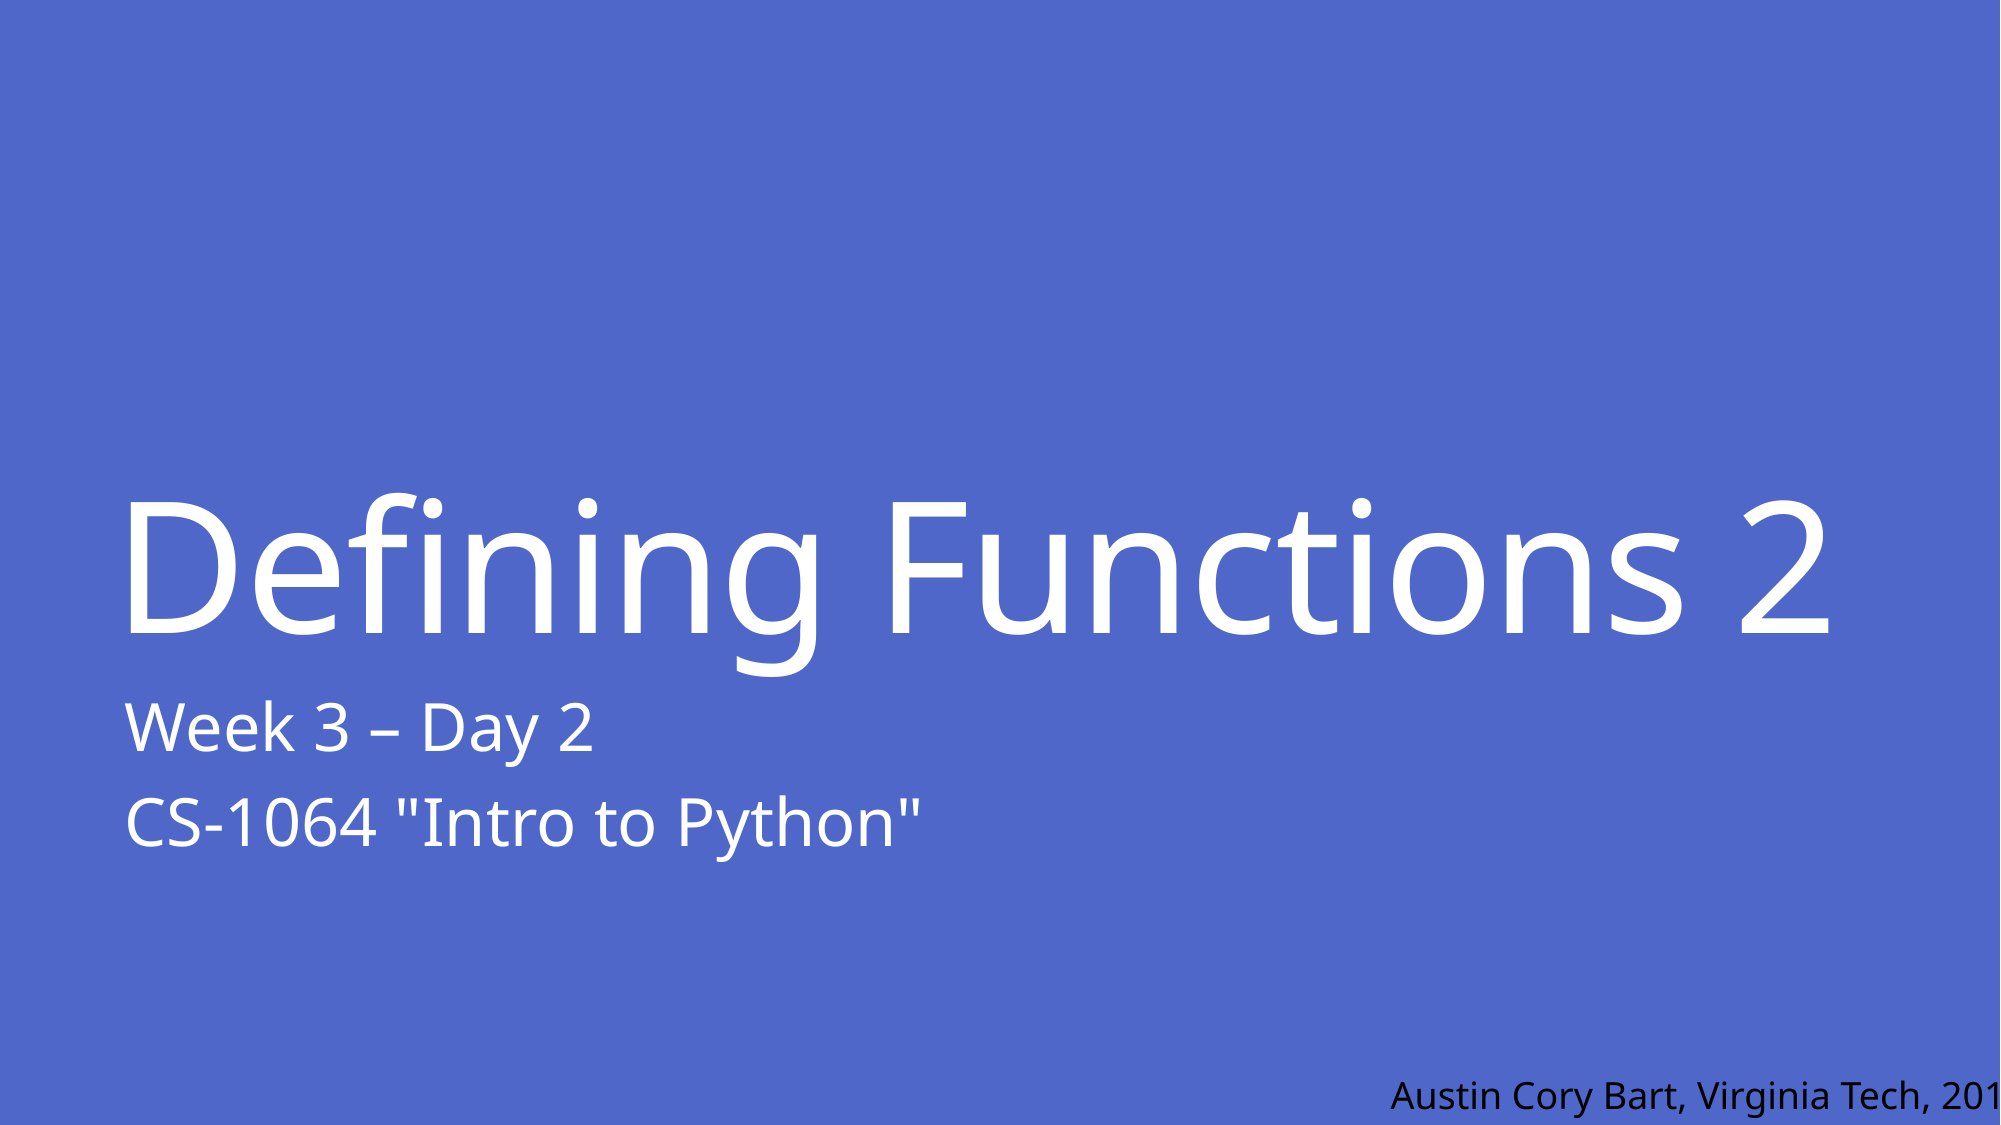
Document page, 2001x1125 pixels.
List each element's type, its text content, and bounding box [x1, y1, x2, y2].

title Defining Functions 2 [98, 126, 1868, 677]
subtitle Week 3 – Day 2 CS-1064 "Intro to Python" [109, 690, 1624, 961]
text_box Austin Cory Bart, Virginia Tech, 2018 [1375, 1064, 2000, 1125]
